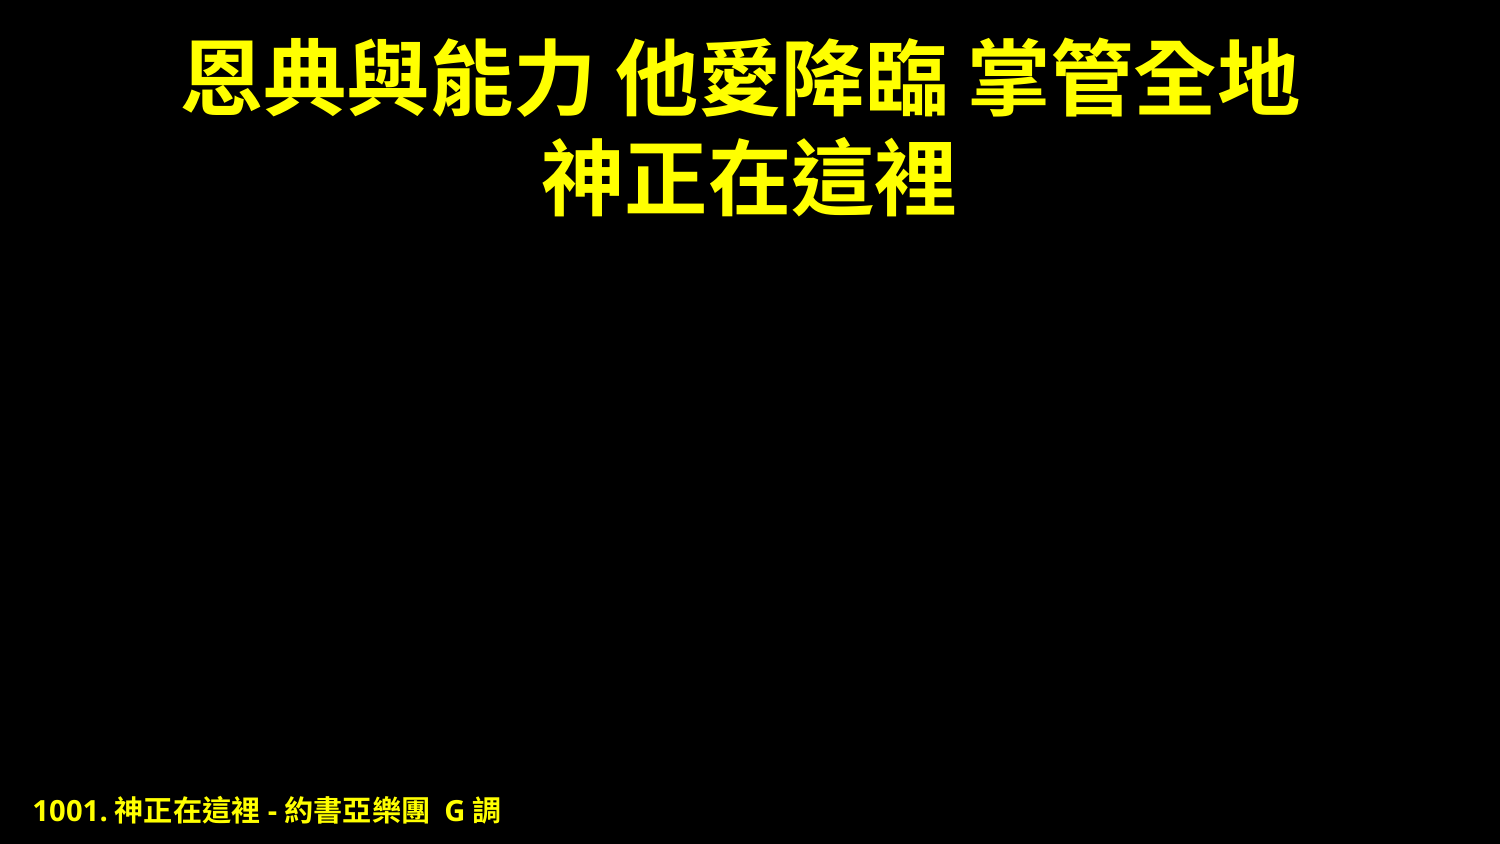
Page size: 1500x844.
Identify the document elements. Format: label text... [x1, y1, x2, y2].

title 恩典與能力 他愛降臨 掌管全地 神正在這裡 [0, 55, 1500, 197]
text_box 1001.神正在這裡-約書亞樂團 G調 [17, 784, 774, 835]
